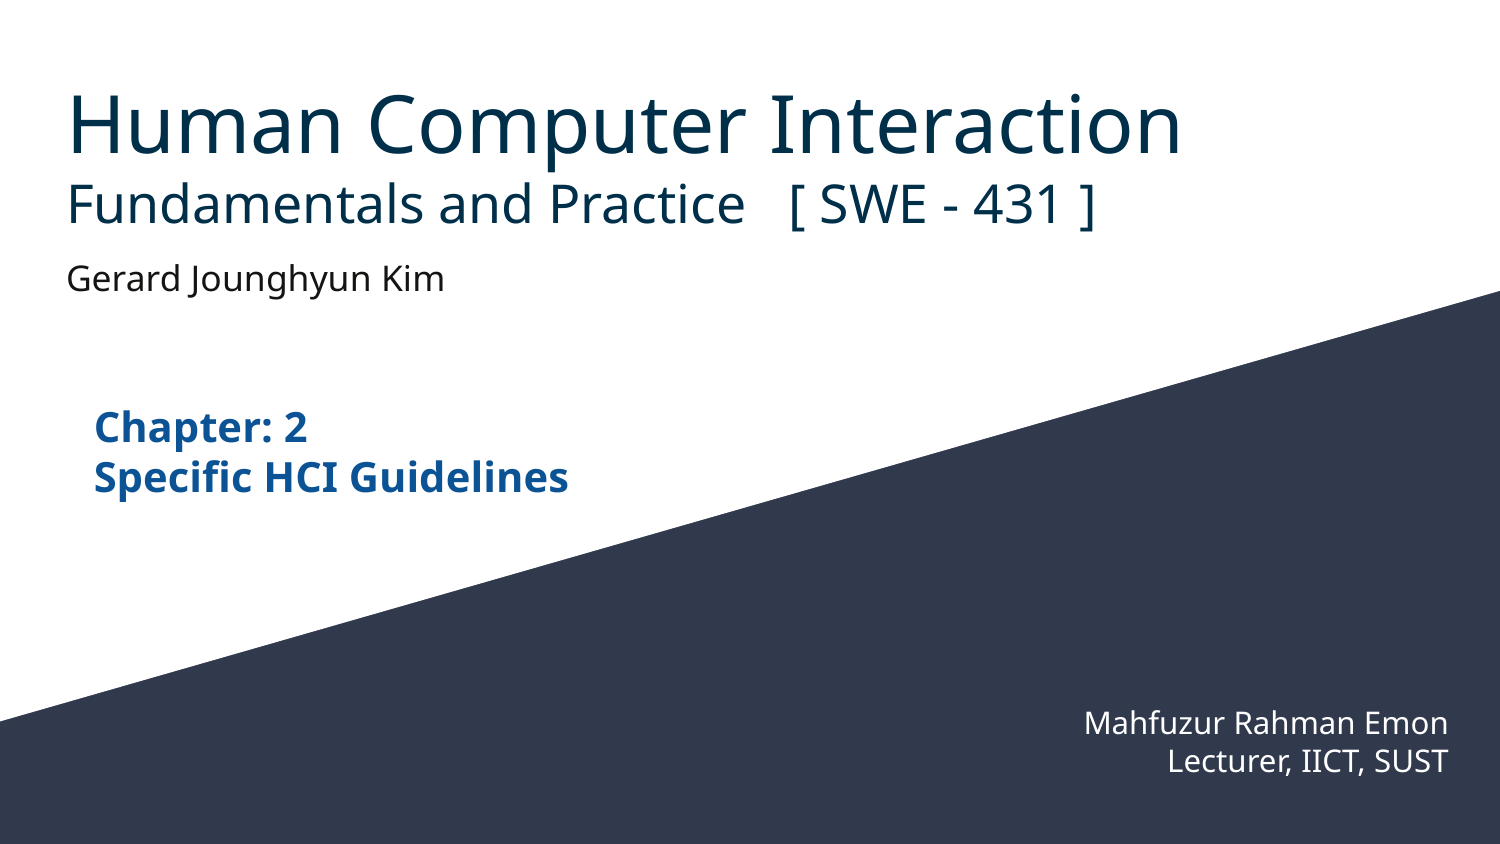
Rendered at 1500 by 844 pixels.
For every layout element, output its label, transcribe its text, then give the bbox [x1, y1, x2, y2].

text_box Chapter: 2 Specific HCI Guidelines [78, 385, 1105, 527]
text_box Mahfuzur Rahman Emon Lecturer, IICT, SUST [994, 688, 1465, 819]
subtitle Gerard Jounghyun Kim [51, 234, 701, 319]
title Human Computer Interaction Fundamentals and Practice [ SWE - 431 ] [51, 58, 1449, 249]
